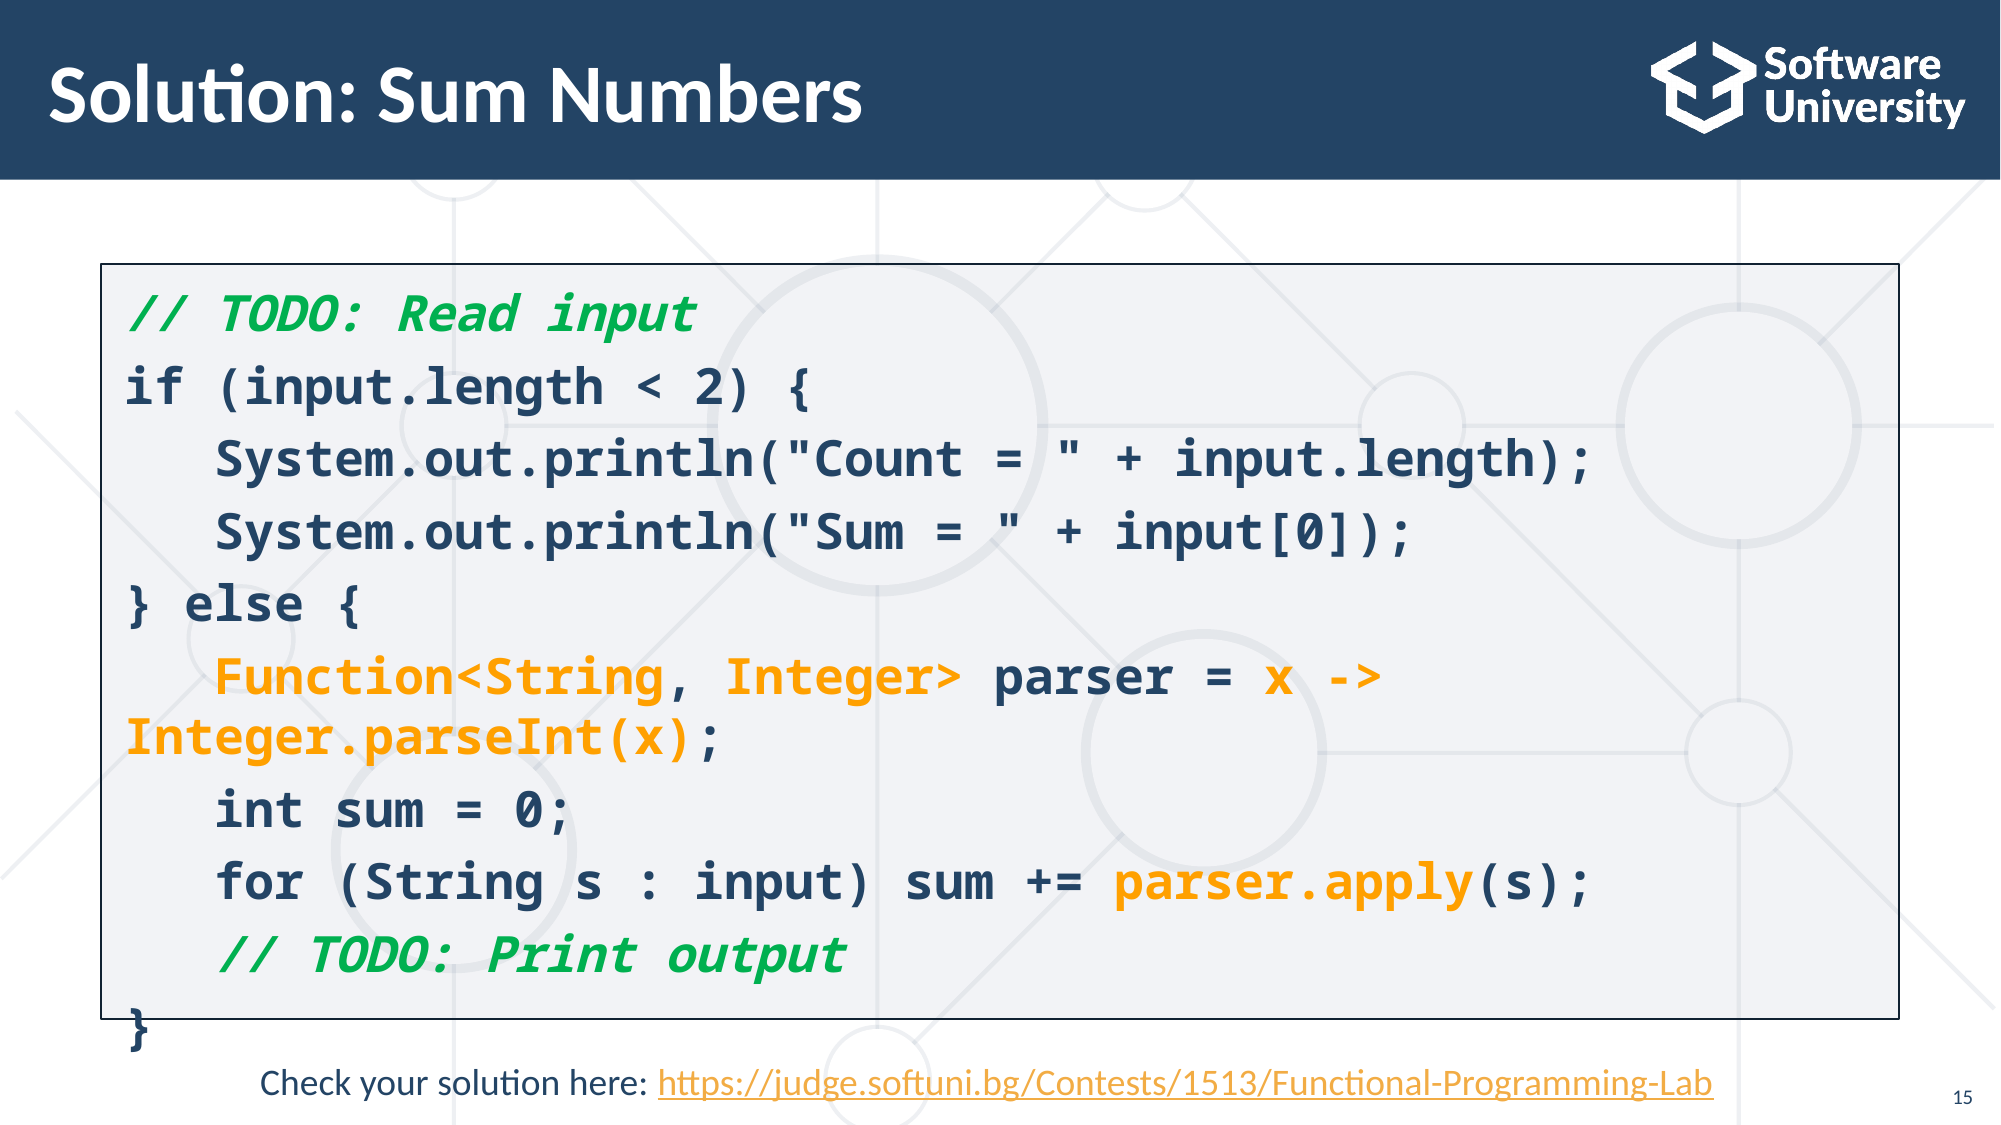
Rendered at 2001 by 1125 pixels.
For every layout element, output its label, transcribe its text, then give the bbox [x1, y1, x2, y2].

picture [1651, 41, 1966, 134]
text_box Check your solution here: https://judge.softuni.bg/Contests/1513/Functional-Programming-Lab [118, 1050, 1856, 1111]
slide_number 15 [1927, 1067, 1989, 1117]
title Solution: Sum Numbers [31, 16, 1625, 162]
list // TODO: Read input if (input.length < 2) { System.out.println("Count = " + input.length); System.out.println("Sum = " + input[0]); } else { Function<String, Integer> parser = x -> Integer.parseInt(x); int sum = 0; for (String s : input) sum += parser.apply(s); // TODO: Print output } [100, 263, 1900, 1020]
